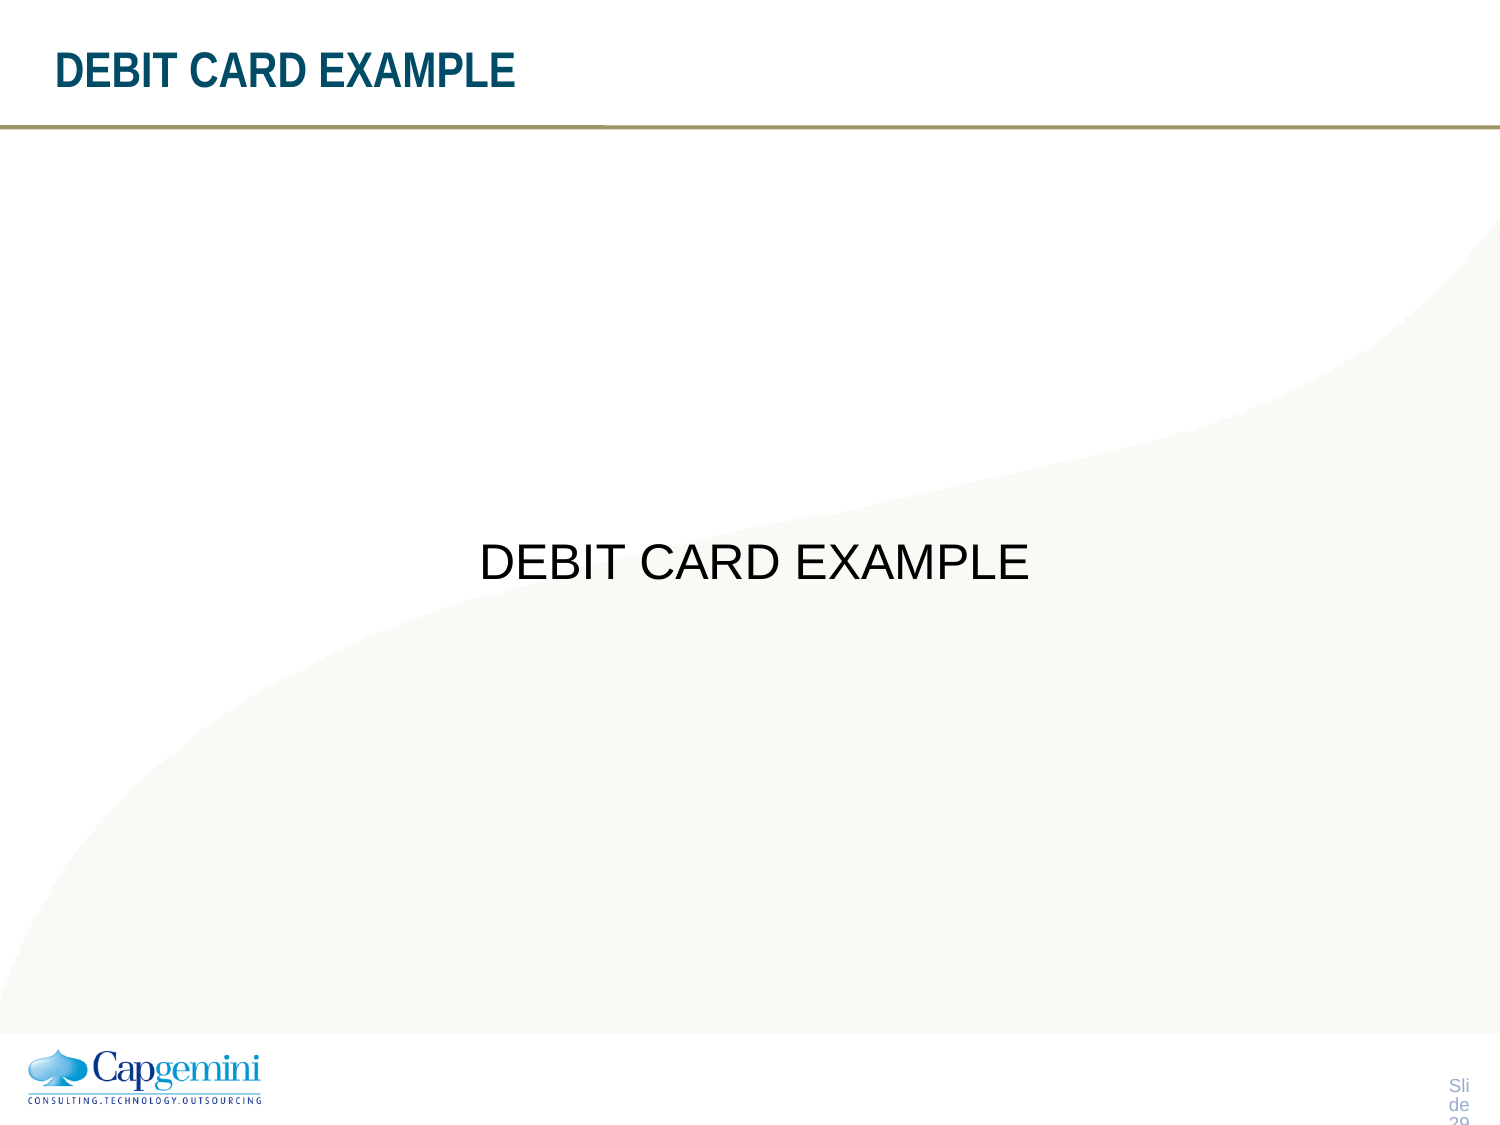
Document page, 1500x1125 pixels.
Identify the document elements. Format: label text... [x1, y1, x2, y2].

picture [0, 0, 1500, 125]
picture [0, 130, 1500, 1125]
list DEBIT CARD EXAMPLE [39, 207, 1470, 1006]
title DEBIT CARD EXAMPLE [39, 22, 1470, 113]
slide_number Slide 28 [1438, 1094, 1478, 1117]
